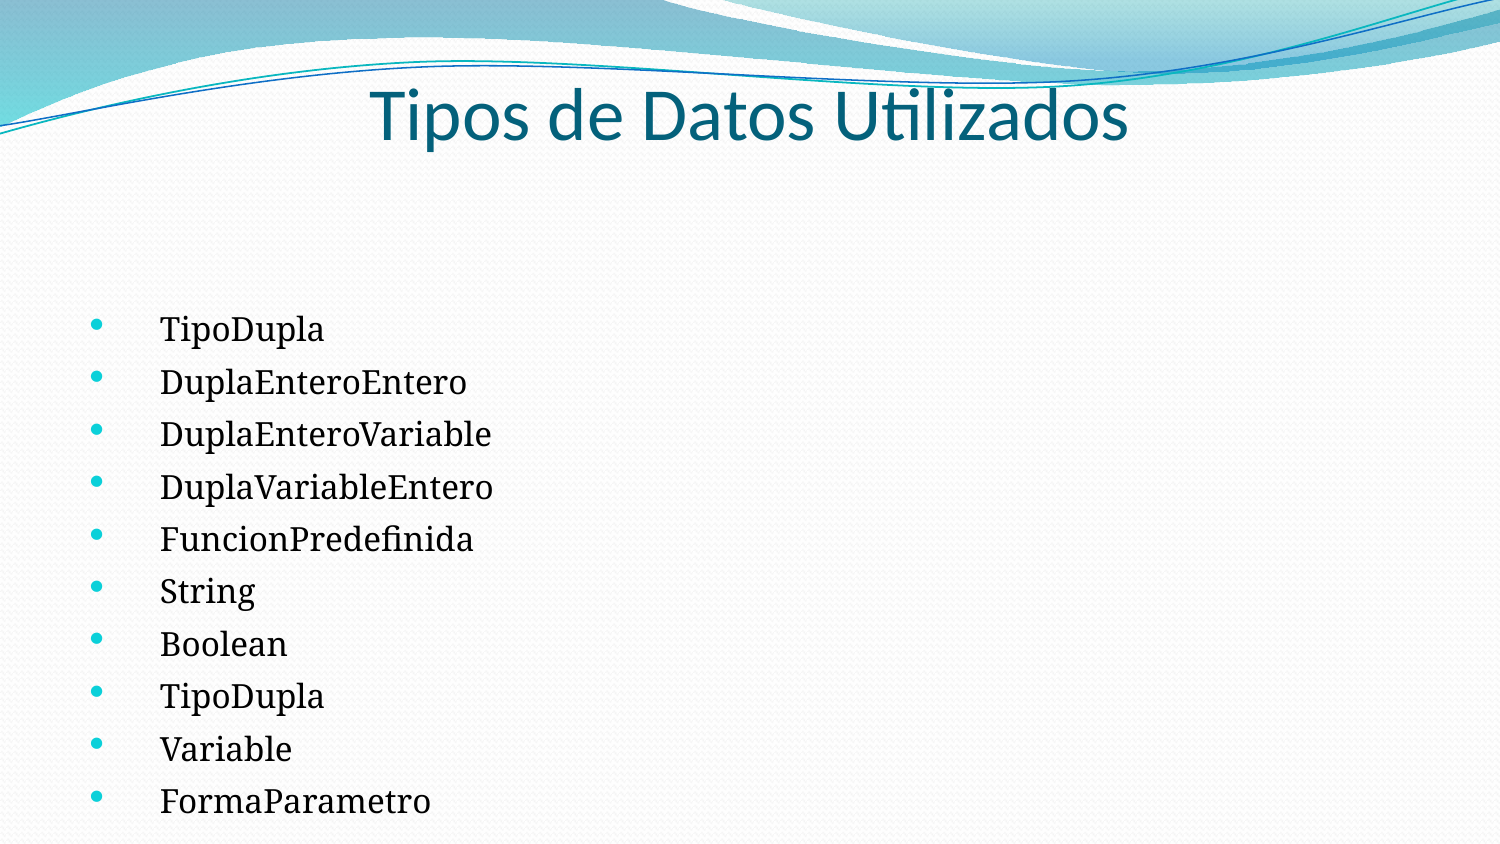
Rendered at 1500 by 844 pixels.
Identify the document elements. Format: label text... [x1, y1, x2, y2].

title Tipos de Datos Utilizados [75, 50, 1425, 154]
list TipoDupla DuplaEnteroEntero DuplaEnteroVariable DuplaVariableEntero FuncionPredefinida String Boolean TipoDupla Variable FormaParametro [69, 293, 1430, 844]
